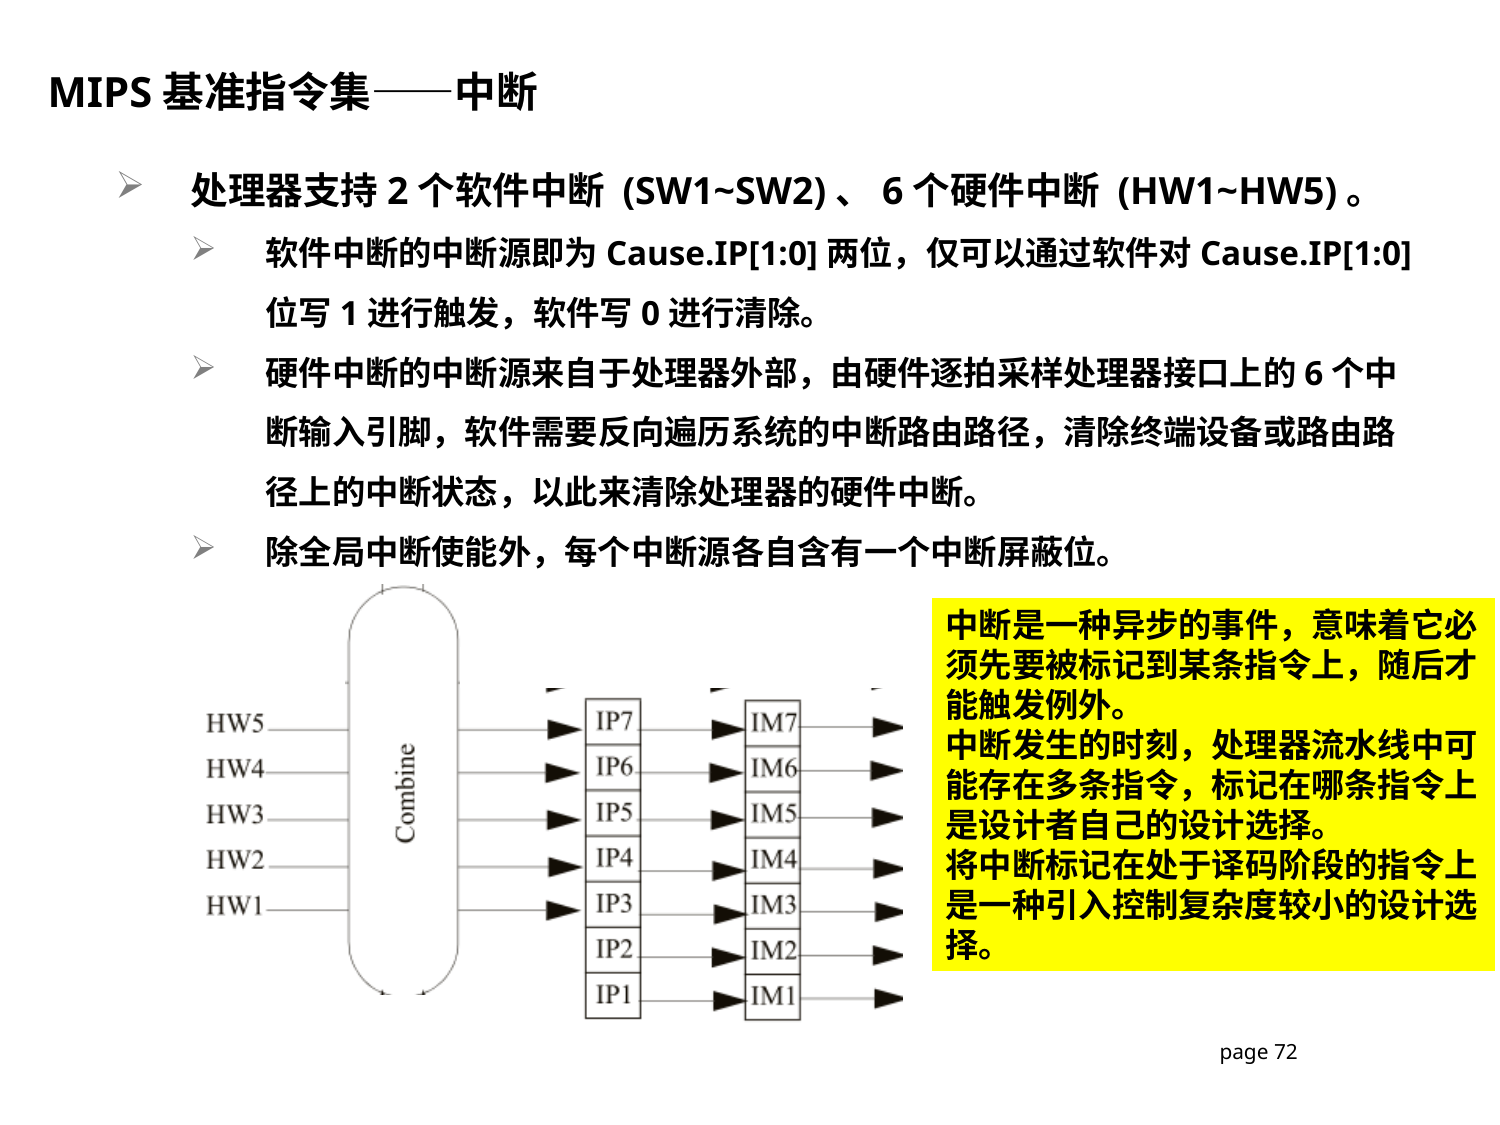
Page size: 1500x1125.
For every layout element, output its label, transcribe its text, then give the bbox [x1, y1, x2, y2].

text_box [180, 583, 916, 1024]
text_box MIPS基准指令集——中断 [35, 56, 916, 123]
text_box 中断是一种异步的事件，意味着它必须先要被标记到某条指令上，随后才能触发例外。 中断发生的时刻，处理器流水线中可能存在多条指令，标记在哪条指令上是设计者自己的设计选择。 将中断标记在处于译码阶段的指令上是一种引入控制复杂度较小的设计选择。 [931, 597, 1496, 972]
text_box 处理器支持2个软件中断 (SW1~SW2)、6个硬件中断 (HW1~HW5)。 软件中断的中断源即为Cause.IP[1:0]两位，仅可以通过软件对Cause.IP[1:0]位写1进行触发，软件写0进行清除。 硬件中断的中断源来自于处理器外部，由硬件逐拍采样处理器接口上的6个中断输入引脚，软件需要反向遍历系统的中断路由路径，清除终端设备或路由路径上的中断状态，以此来清除处理器的硬件中断。 除全局中断使能外，每个中断源各自含有一个中断屏蔽位。 [25, 137, 1435, 579]
slide_number page 72 [962, 1023, 1313, 1084]
